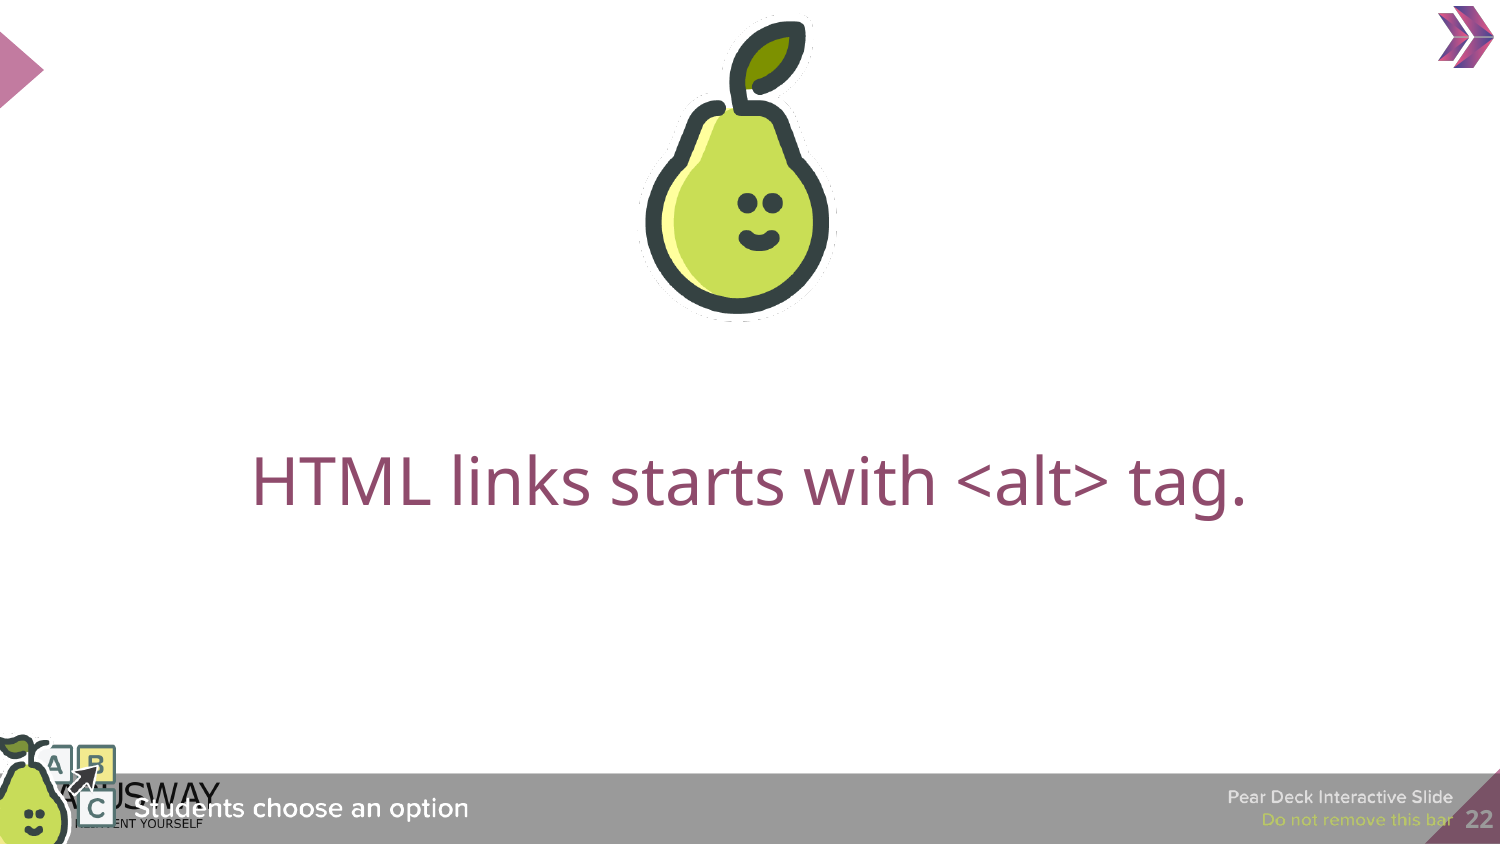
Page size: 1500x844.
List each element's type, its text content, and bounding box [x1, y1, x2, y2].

picture [1438, 6, 1494, 68]
text_box HTML links starts with <alt> tag. [122, 398, 1378, 509]
picture [637, 13, 837, 322]
picture [0, 726, 1500, 844]
